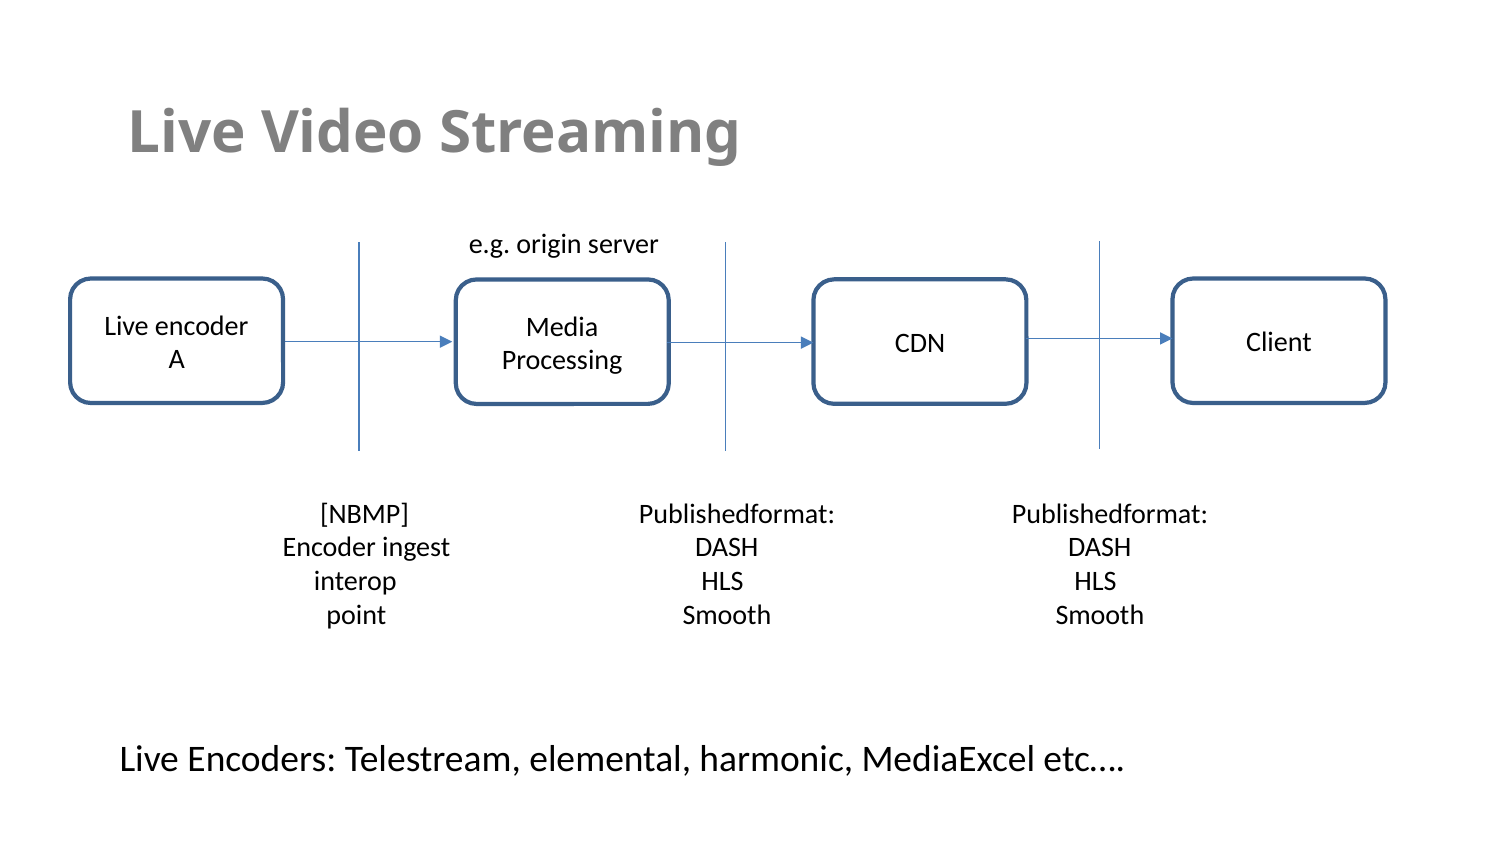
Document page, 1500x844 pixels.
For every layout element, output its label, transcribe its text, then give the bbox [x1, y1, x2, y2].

text_box Live encoder A [68, 276, 286, 406]
text_box Live Encoders: Telestream, elemental, harmonic, MediaExcel etc…. [104, 726, 1341, 786]
text_box [NBMP] Encoder ingest interop point [267, 487, 466, 638]
text_box e.g. origin server [453, 220, 675, 267]
title Live Video Streaming [112, 38, 1388, 220]
text_box Publishedformat: DASH HLS Smooth [997, 487, 1230, 638]
text_box Client [1170, 276, 1388, 406]
text_box Publishedformat: DASH HLS Smooth [624, 487, 857, 638]
text_box Media Processing [453, 277, 671, 407]
text_box CDN [811, 277, 1029, 406]
